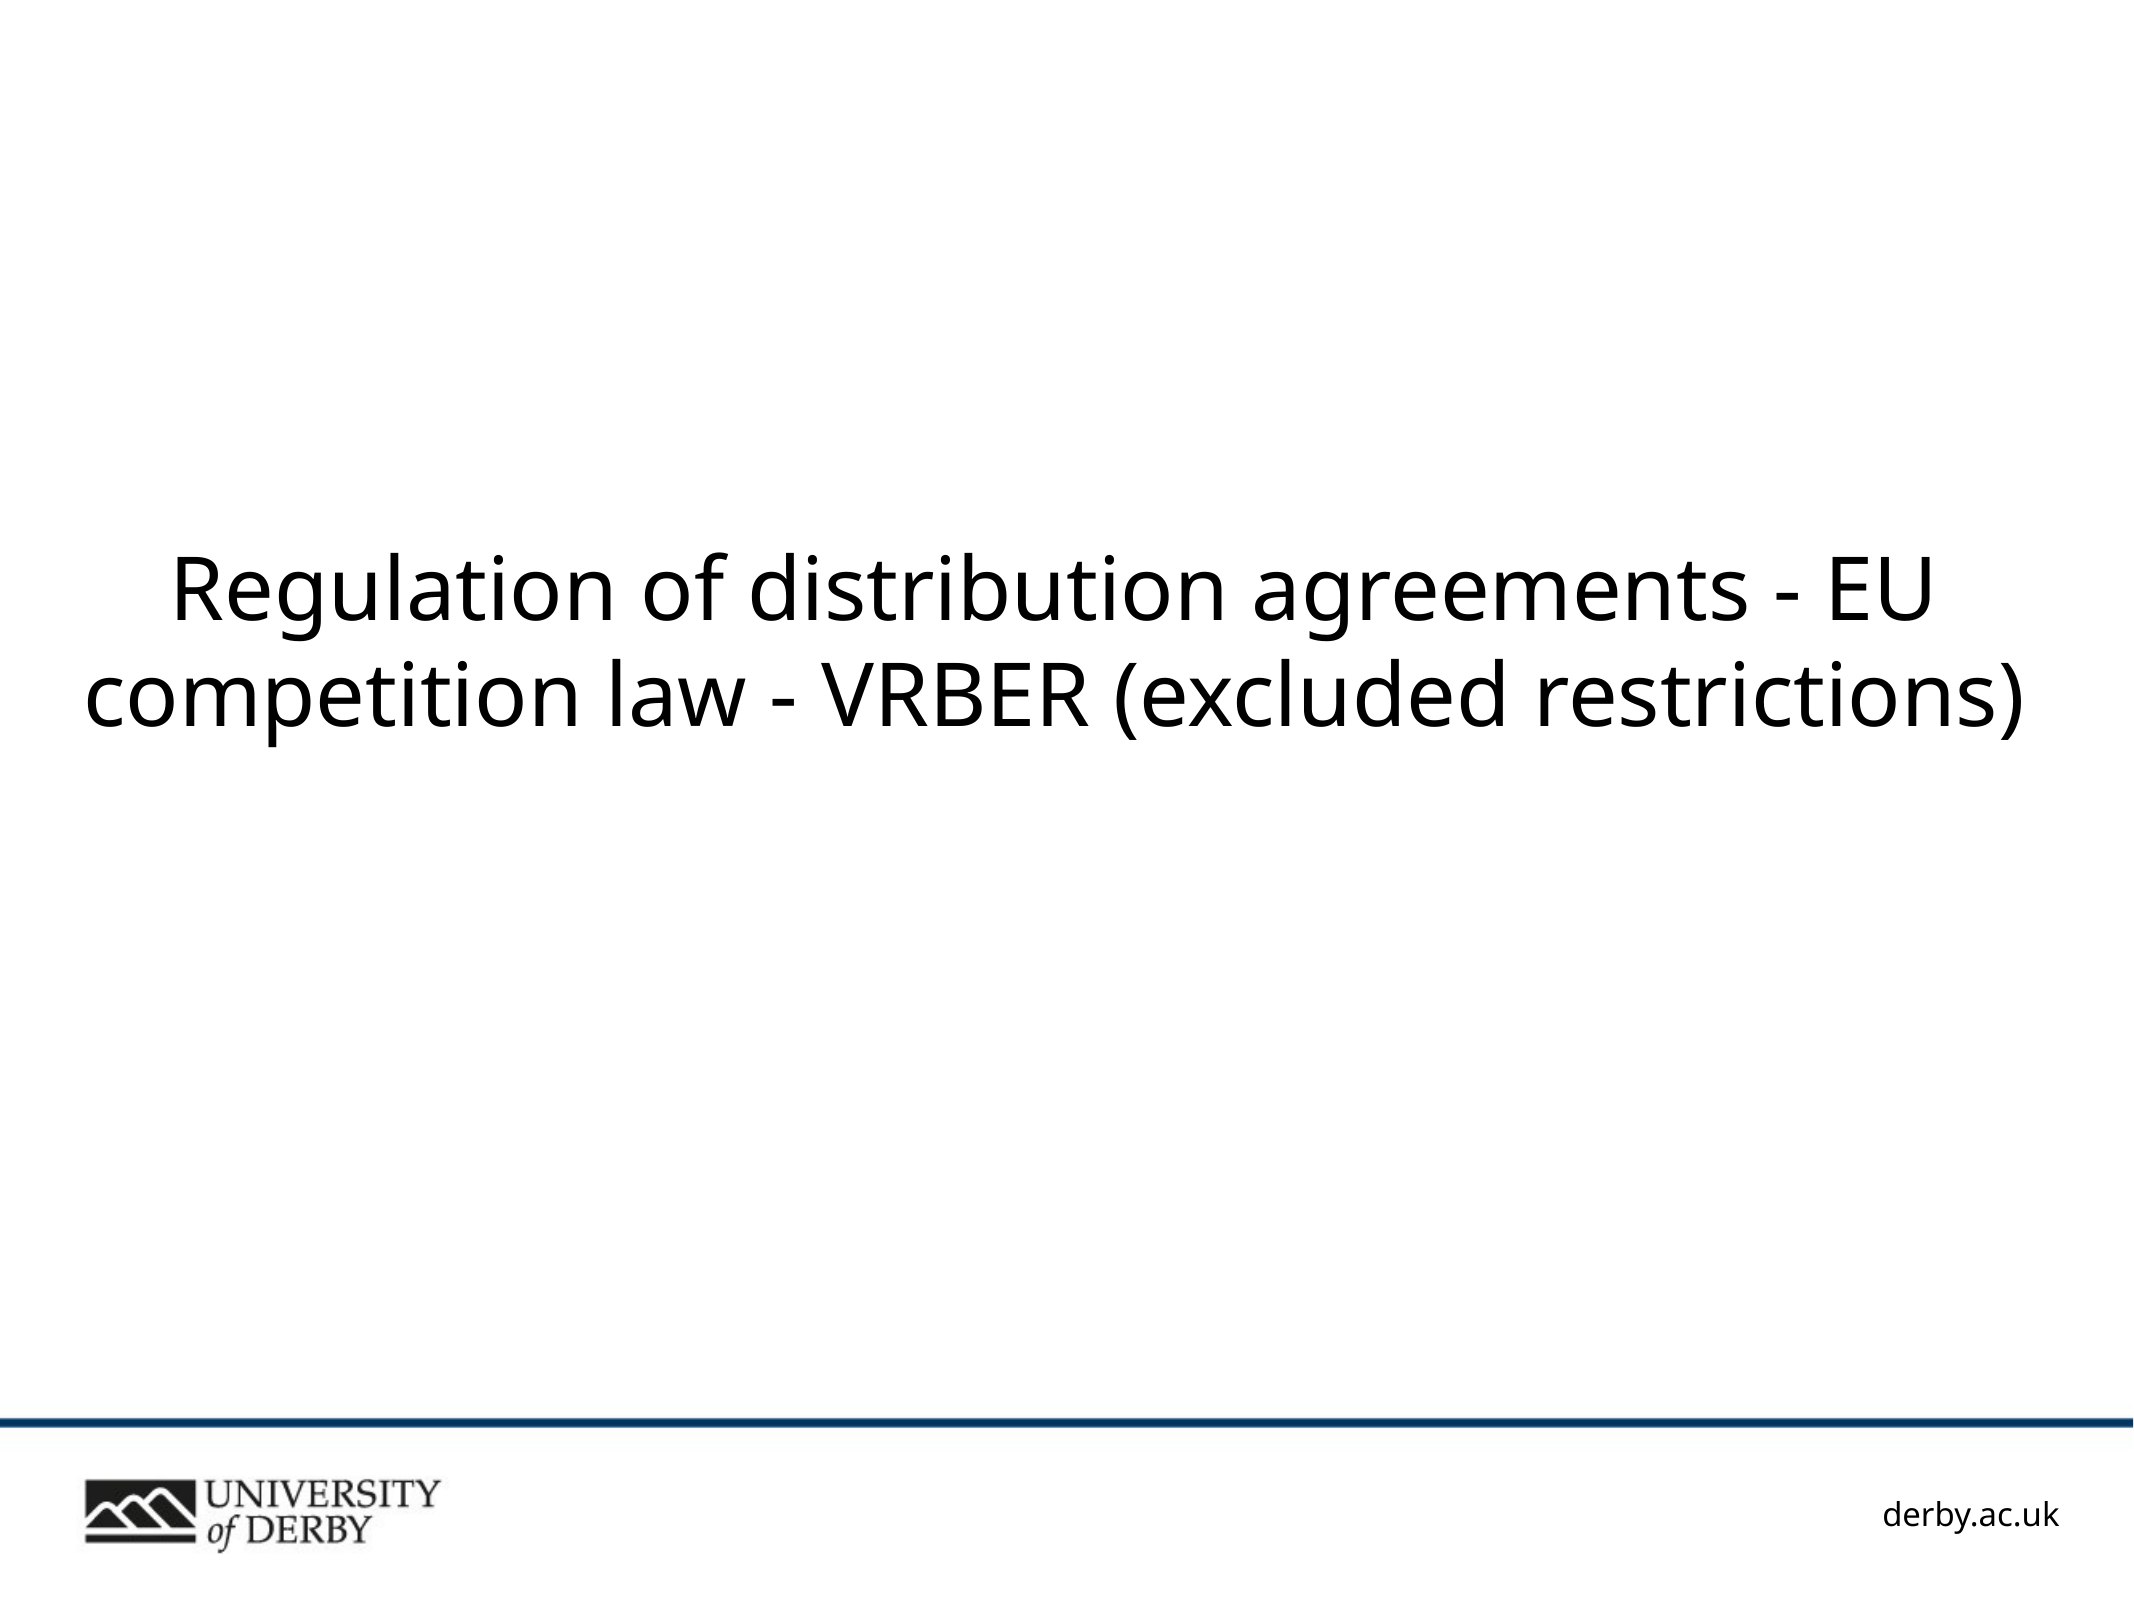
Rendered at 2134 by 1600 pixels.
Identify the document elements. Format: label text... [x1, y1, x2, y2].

picture [0, 1142, 2134, 1600]
title Regulation of distribution agreements - EU competition law - VRBER (excluded restrictions) [56, 496, 2053, 780]
